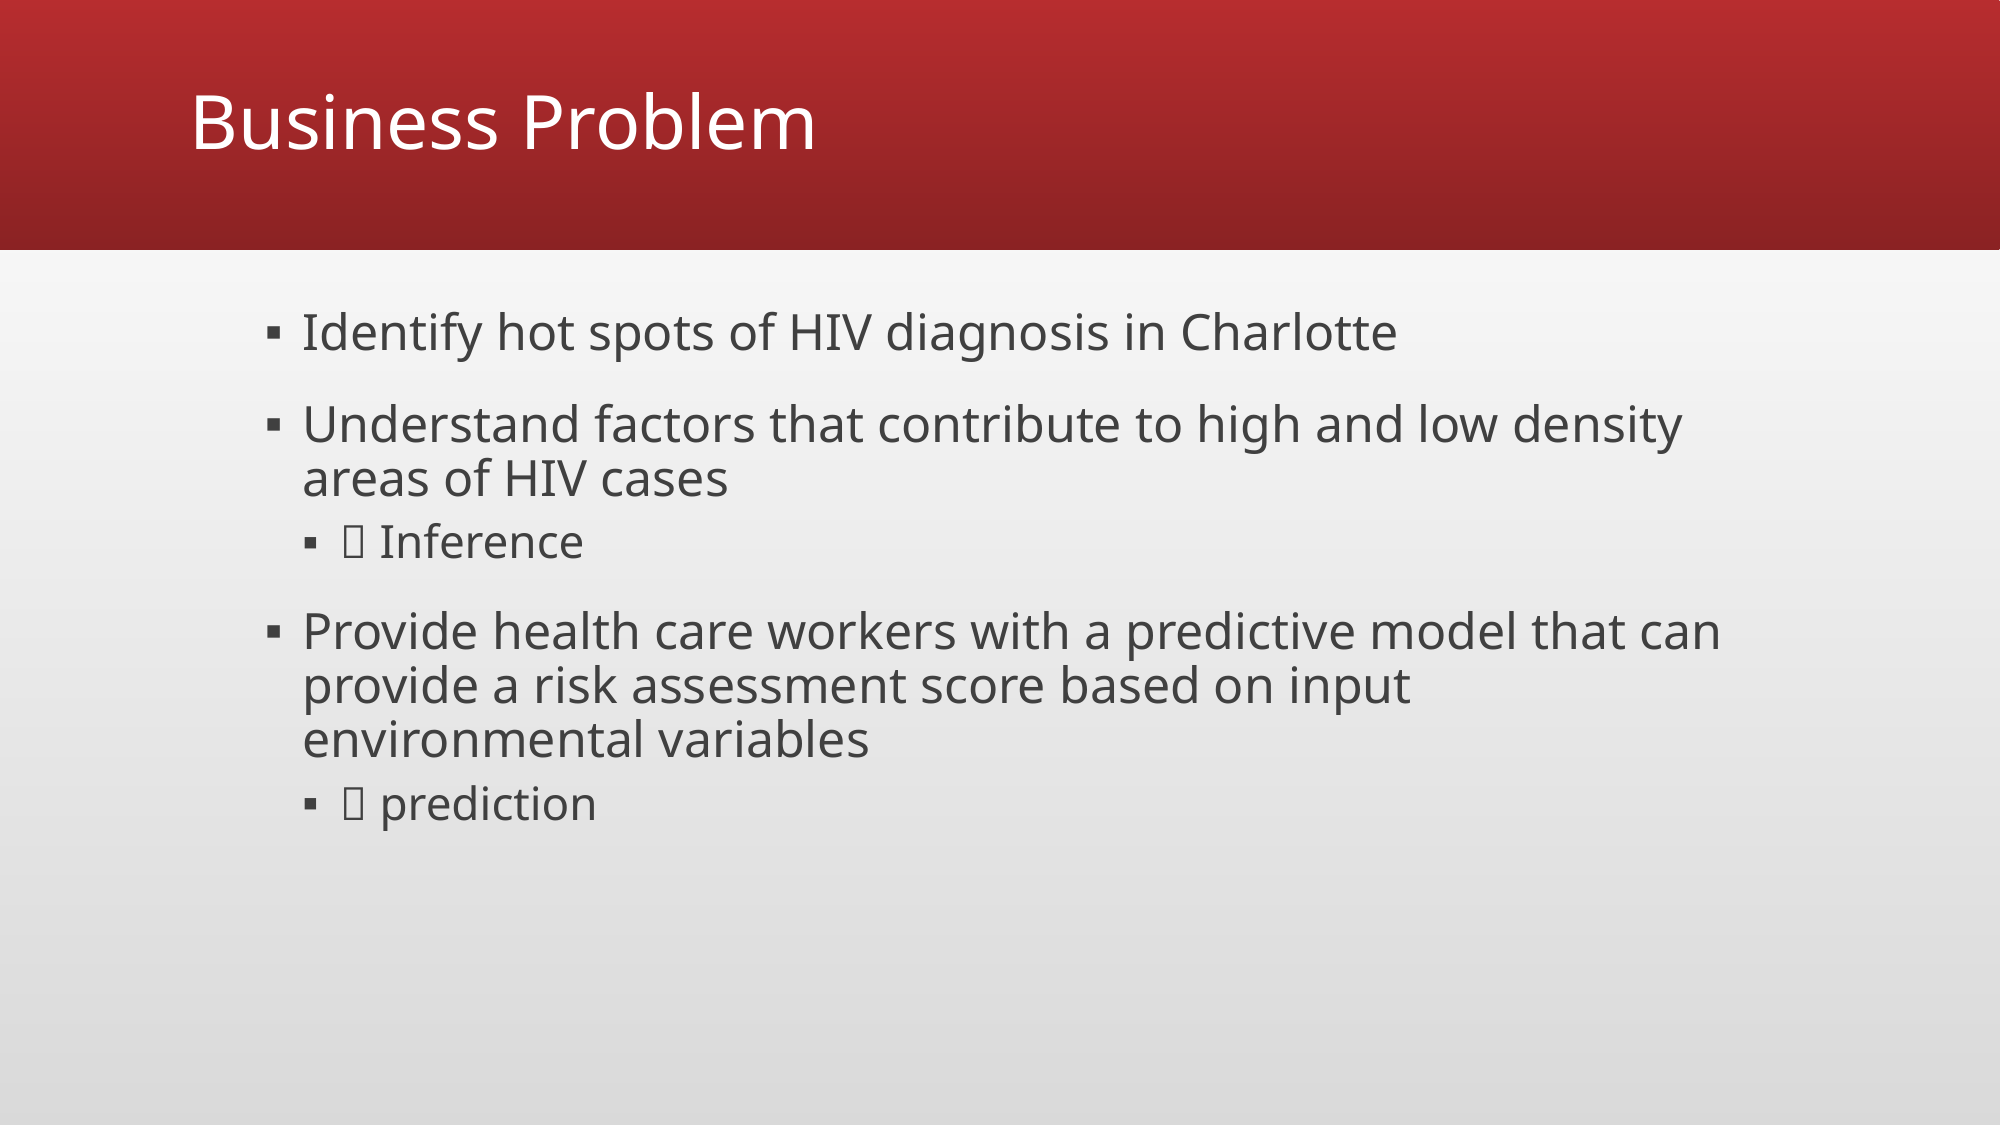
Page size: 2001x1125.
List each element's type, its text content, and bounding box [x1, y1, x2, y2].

title Business Problem [174, 16, 1825, 234]
list Identify hot spots of HIV diagnosis in Charlotte Understand factors that contribute to high and low density areas of HIV cases  Inference Provide health care workers with a predictive model that can provide a risk assessment score based on input environmental variables  prediction [249, 299, 1750, 1050]
